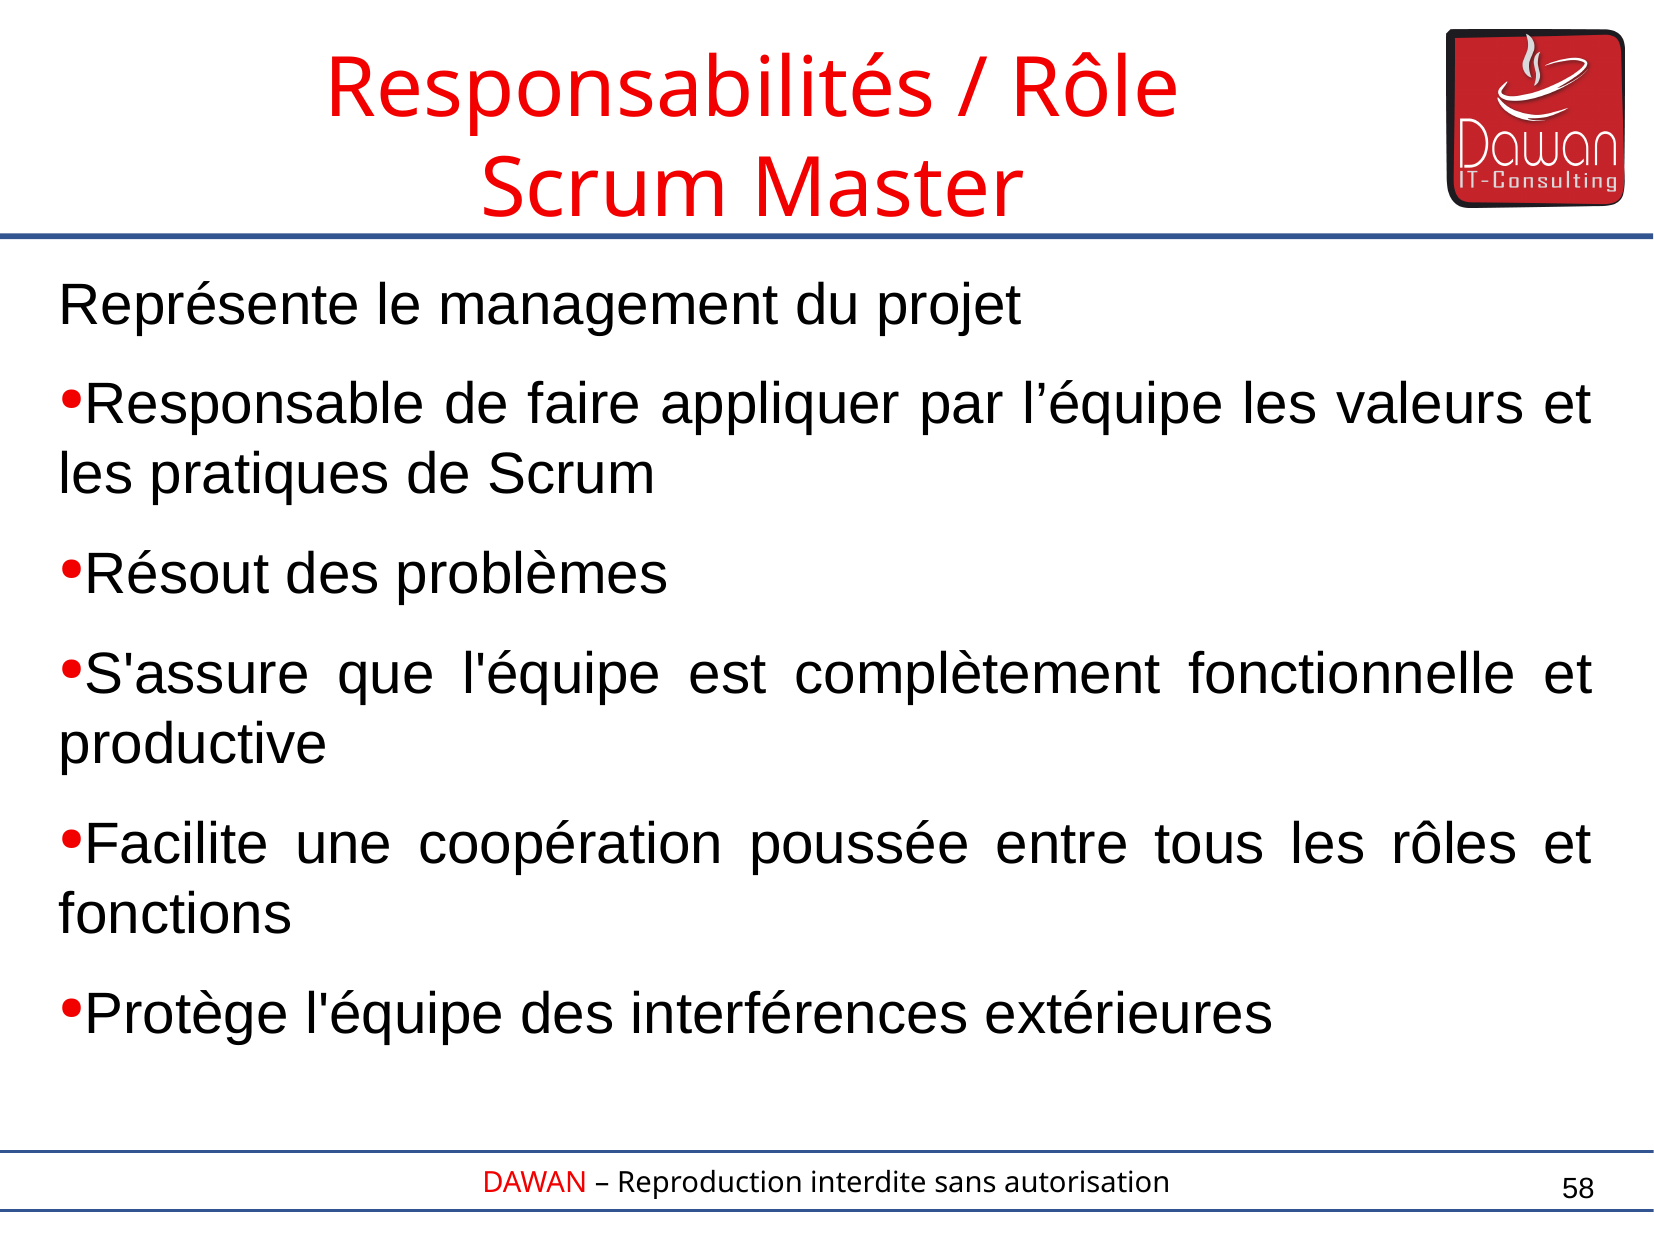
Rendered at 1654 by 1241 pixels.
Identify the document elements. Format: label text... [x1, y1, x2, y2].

slide_number 58 [1535, 1169, 1595, 1233]
title Responsabilités / Rôle Scrum Master [59, 29, 1447, 237]
list Représente le management du projet Responsable de faire appliquer par l’équipe les valeurs et les pratiques de Scrum Résout des problèmes S'assure que l'équipe est complètement fonctionnelle et productive Facilite une coopération poussée entre tous les rôles et fonctions Protège l'équipe des interférences extérieures [59, 265, 1595, 1109]
picture [1447, 29, 1625, 208]
